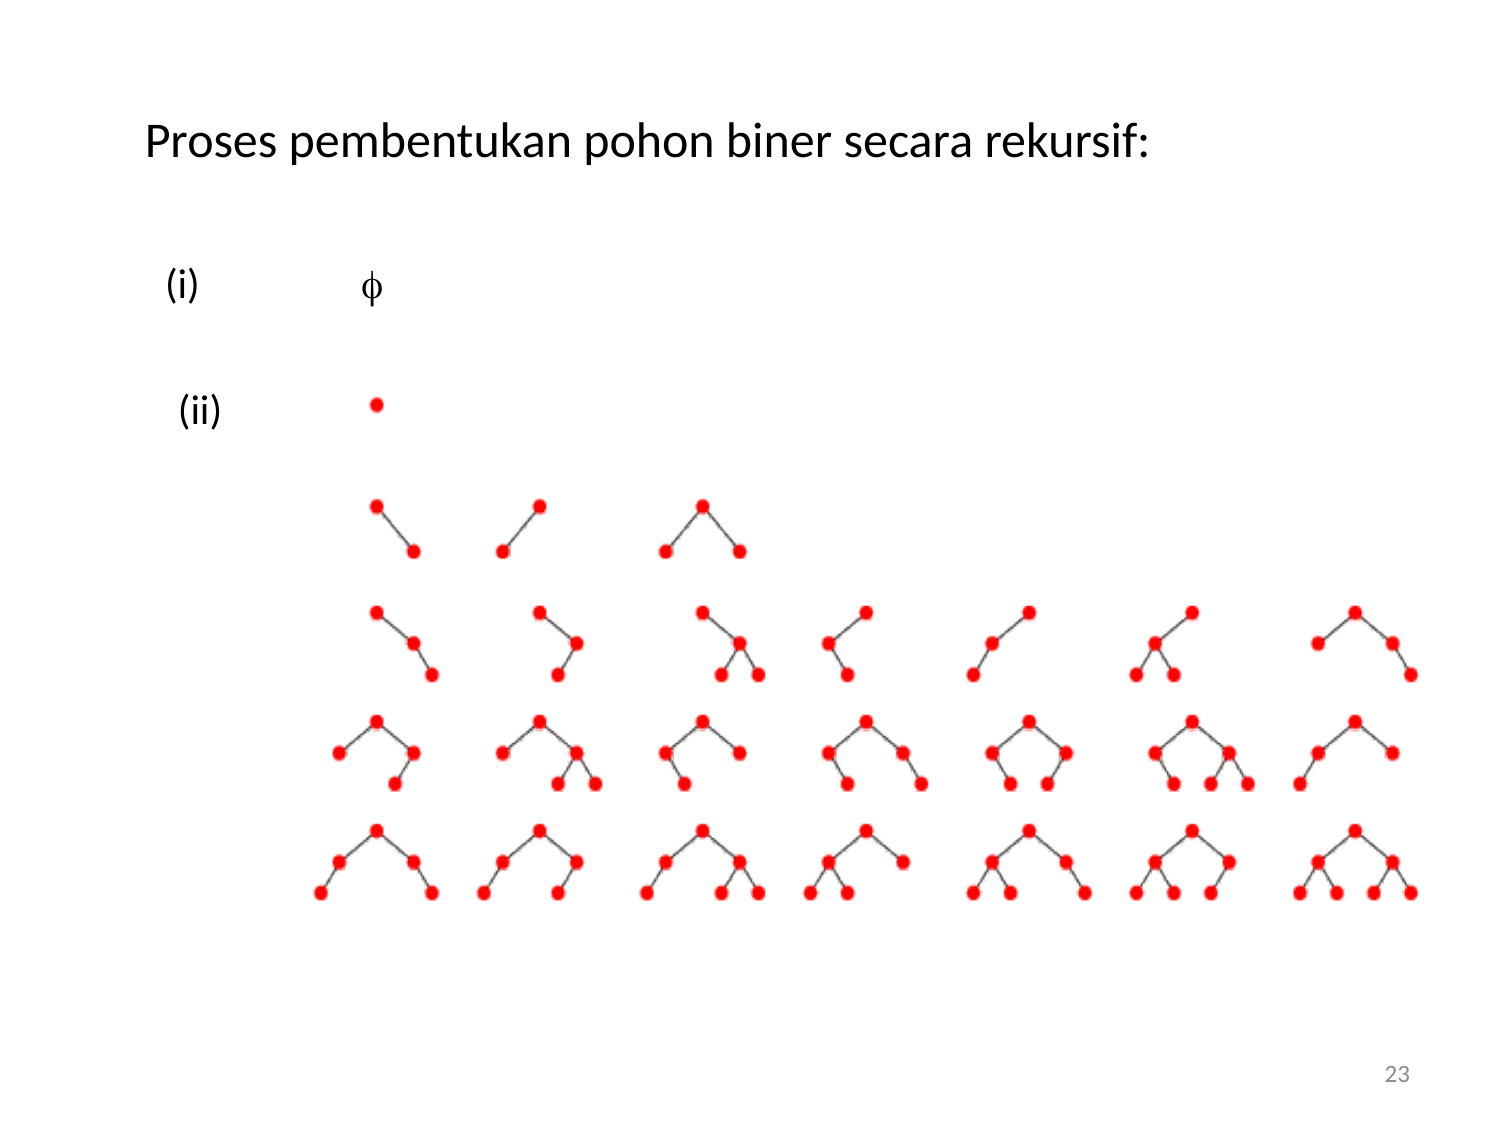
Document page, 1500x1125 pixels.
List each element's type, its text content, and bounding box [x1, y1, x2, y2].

text_box (i)  [150, 249, 399, 315]
text_box Proses pembentukan pohon biner secara rekursif: [130, 99, 1166, 175]
picture [274, 374, 1464, 938]
text_box (ii) [163, 375, 257, 440]
slide_number 23 [1074, 1042, 1425, 1103]
